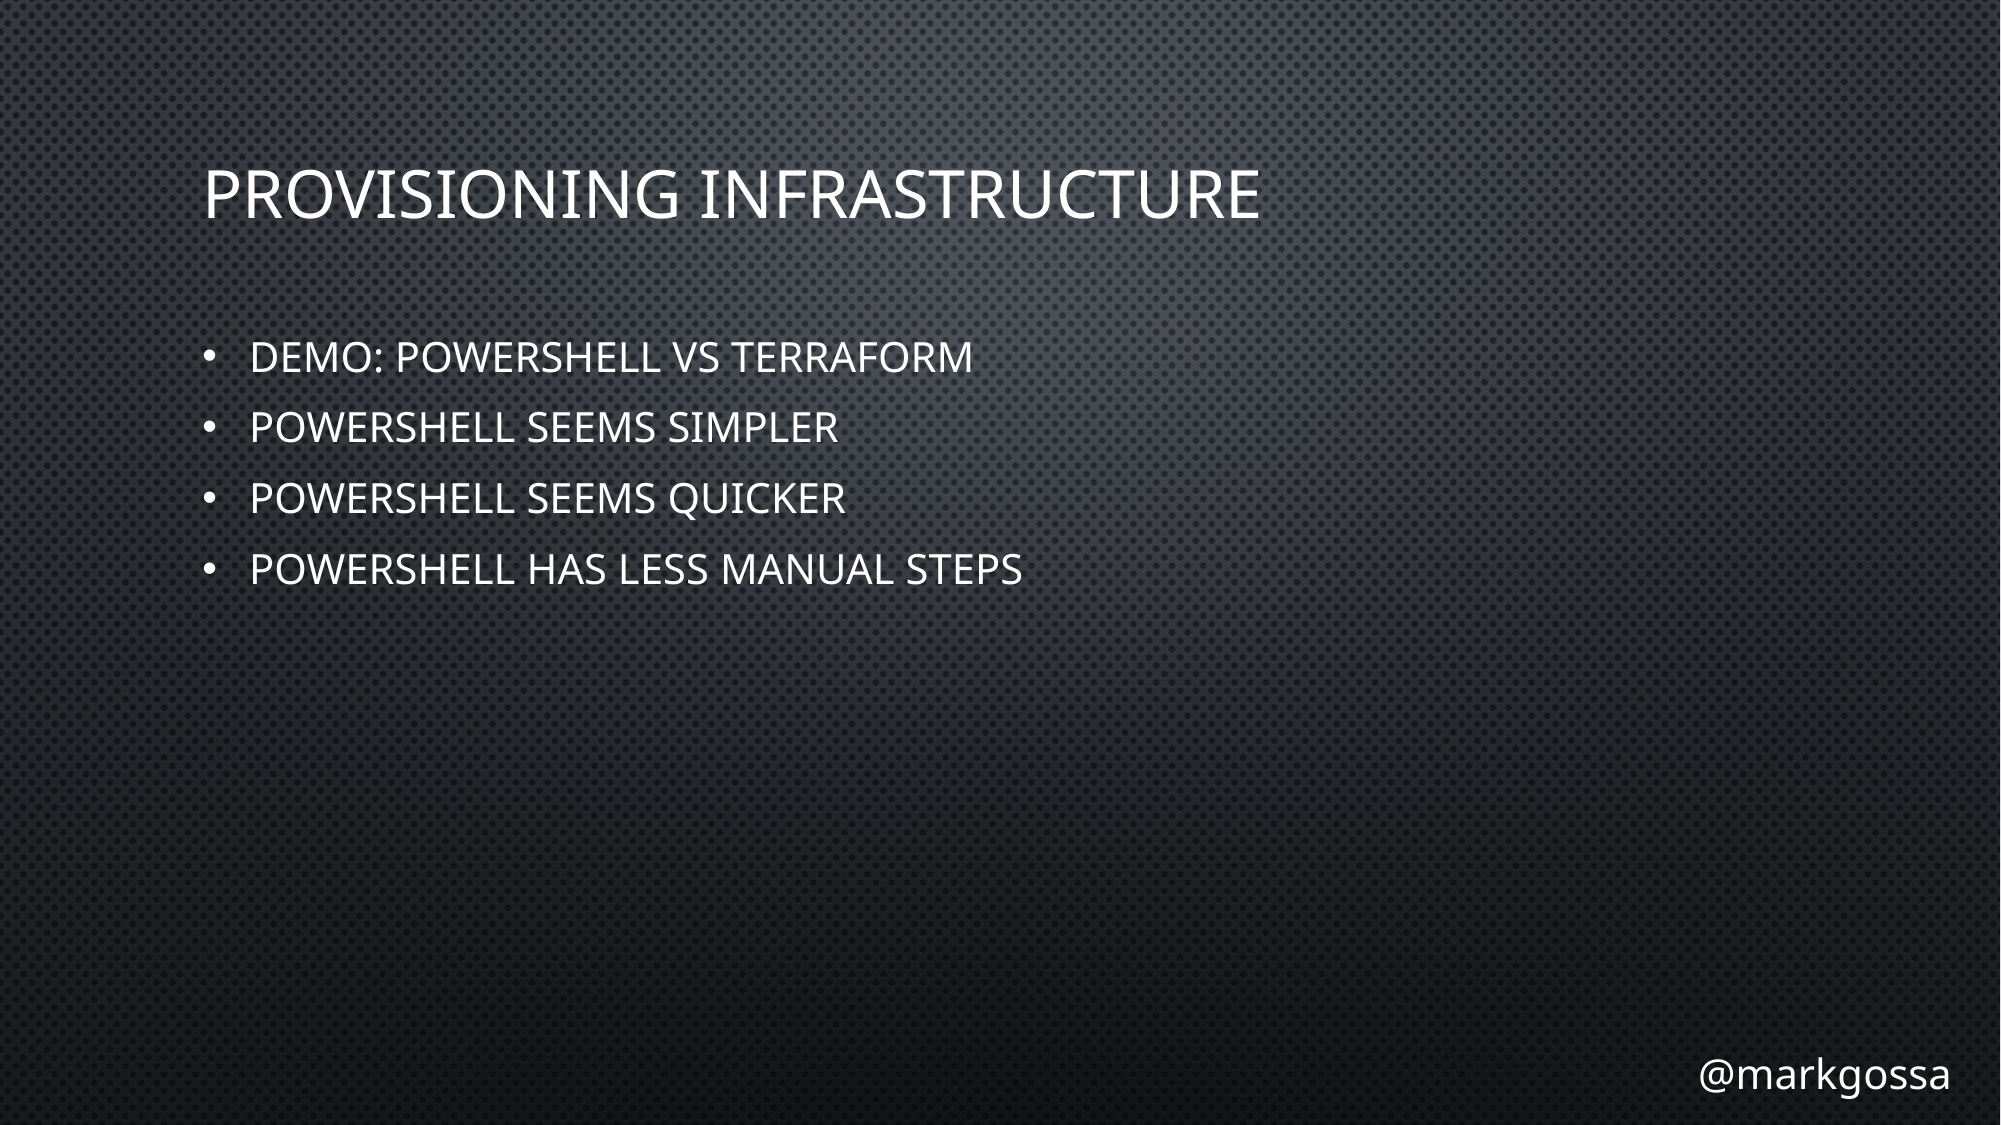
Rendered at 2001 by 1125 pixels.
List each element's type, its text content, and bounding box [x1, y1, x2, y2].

list Demo: PowerShell vs Terraform PowerShell seems simpler PowerShell seems quicker PowerShell has less manual steps [187, 322, 1813, 950]
title Provisioning infrastructure [187, 99, 1813, 284]
